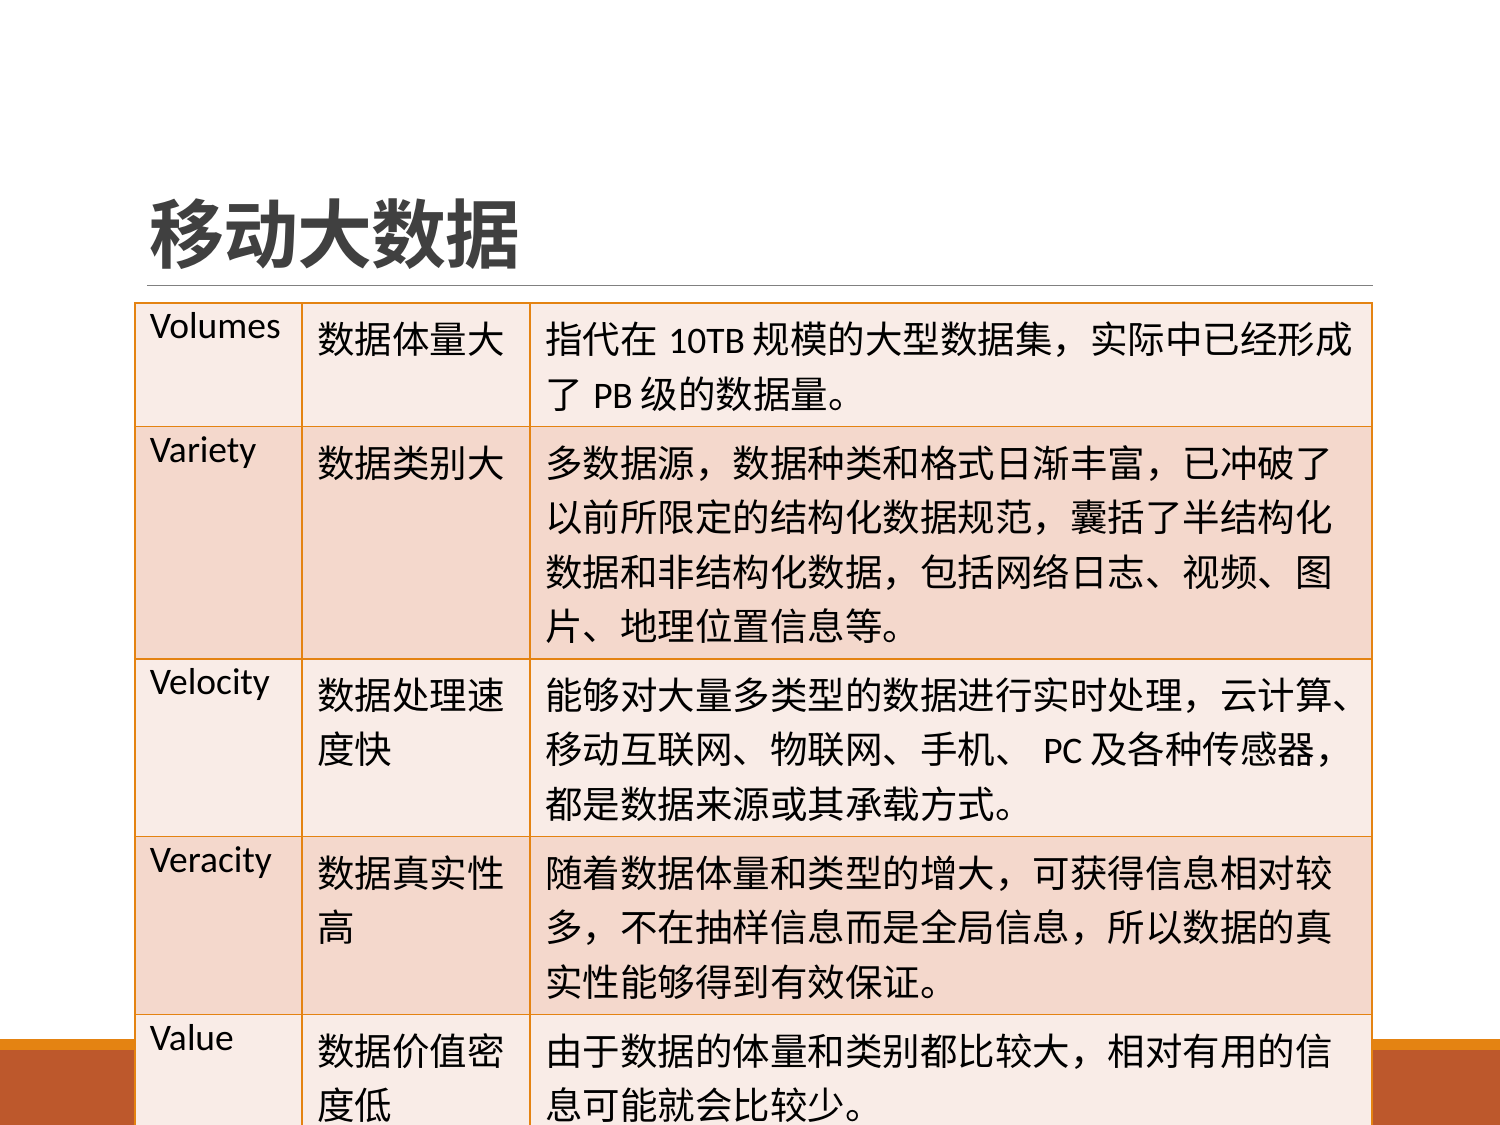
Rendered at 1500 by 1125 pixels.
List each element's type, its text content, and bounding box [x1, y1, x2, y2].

table_cell 多数据源，数据种类和格式日渐丰富，已冲破了以前所限定的结构化数据规范，囊括了半结构化数据和非结构化数据，包括网络日志、视频、图片、地理位置信息等。 [531, 427, 1371, 658]
table_cell Value [136, 1015, 301, 1125]
table_cell Variety [136, 427, 301, 658]
table_cell 数据真实性高 [303, 837, 529, 1014]
table_cell 由于数据的体量和类别都比较大，相对有用的信息可能就会比较少。 [531, 1015, 1371, 1125]
table_cell 数据处理速度快 [303, 660, 529, 836]
table_cell 数据价值密度低 [303, 1015, 529, 1125]
table_header 指代在10TB规模的大型数据集，实际中已经形成了PB级的数据量。 [531, 304, 1371, 426]
table_cell 随着数据体量和类型的增大，可获得信息相对较多，不在抽样信息而是全局信息，所以数据的真实性能够得到有效保证。 [531, 837, 1371, 1014]
table_cell 数据类别大 [303, 427, 529, 658]
title 移动大数据 [134, 47, 1373, 285]
table_cell Veracity [136, 837, 301, 1014]
table_cell Velocity [136, 660, 301, 836]
table_cell 能够对大量多类型的数据进行实时处理，云计算、移动互联网、物联网、手机、PC及各种传感器，都是数据来源或其承载方式。 [531, 660, 1371, 836]
table_header 数据体量大 [303, 304, 529, 426]
table_header Volumes [136, 304, 301, 426]
